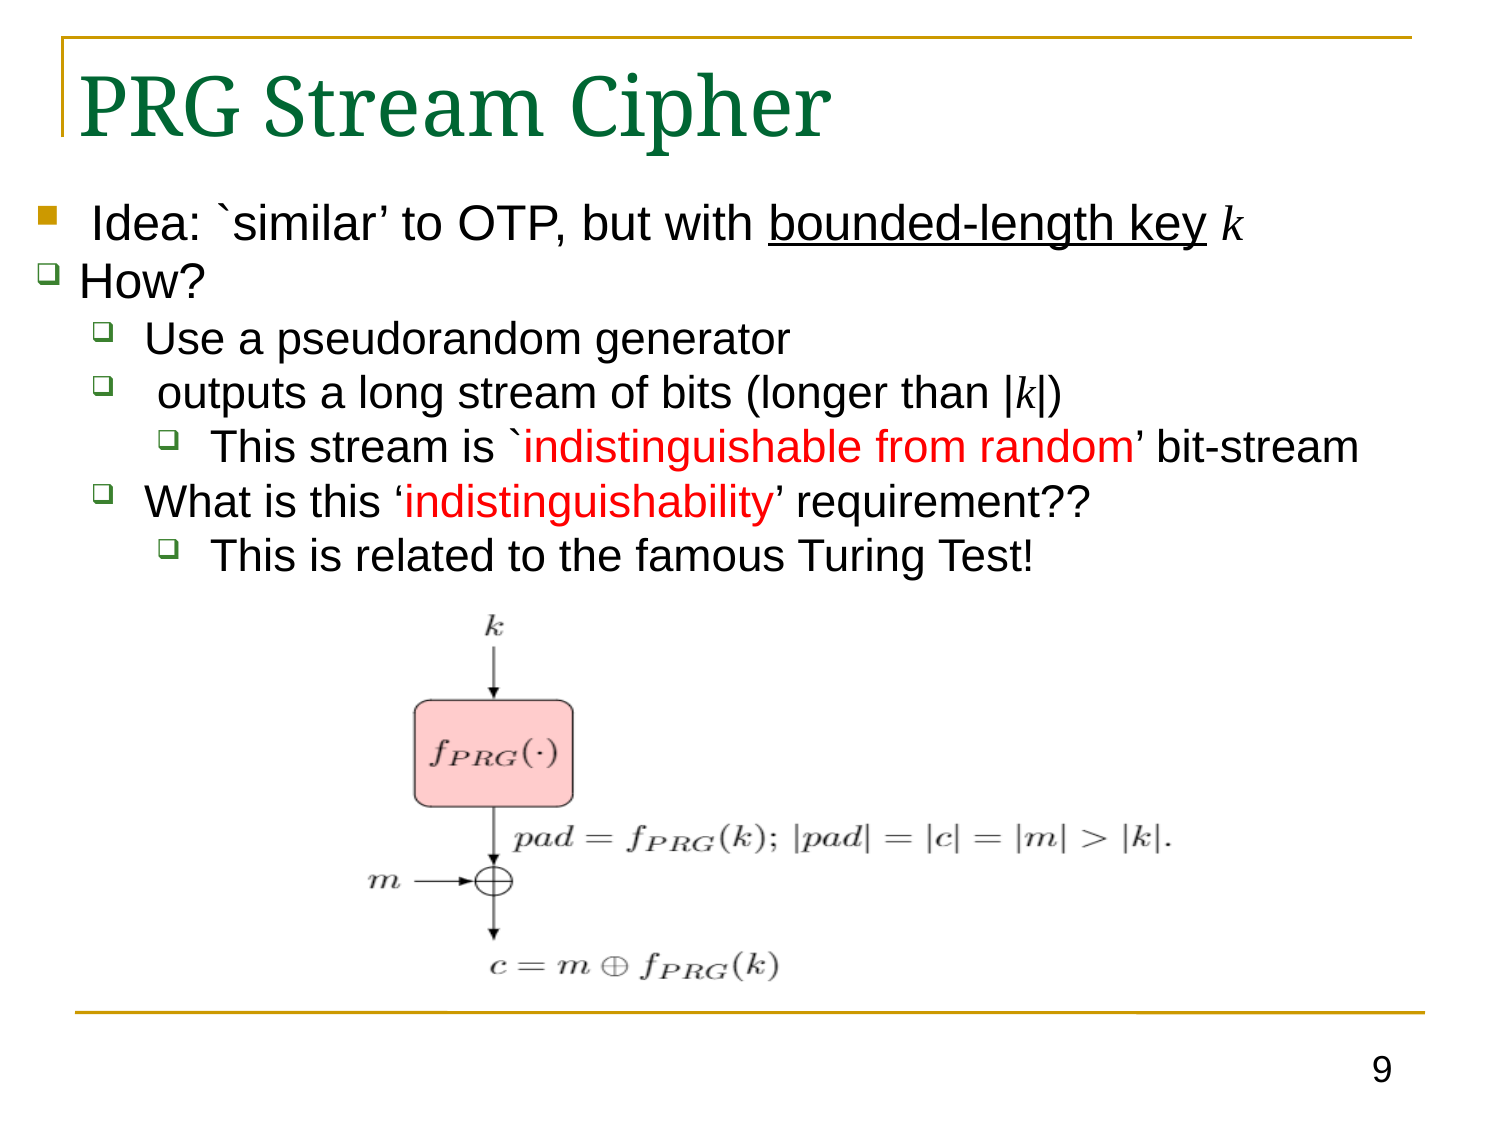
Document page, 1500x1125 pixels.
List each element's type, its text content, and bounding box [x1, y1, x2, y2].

slide_number 9 [1357, 1023, 1424, 1098]
title PRG Stream Cipher [63, 45, 1477, 174]
picture [330, 602, 1197, 990]
